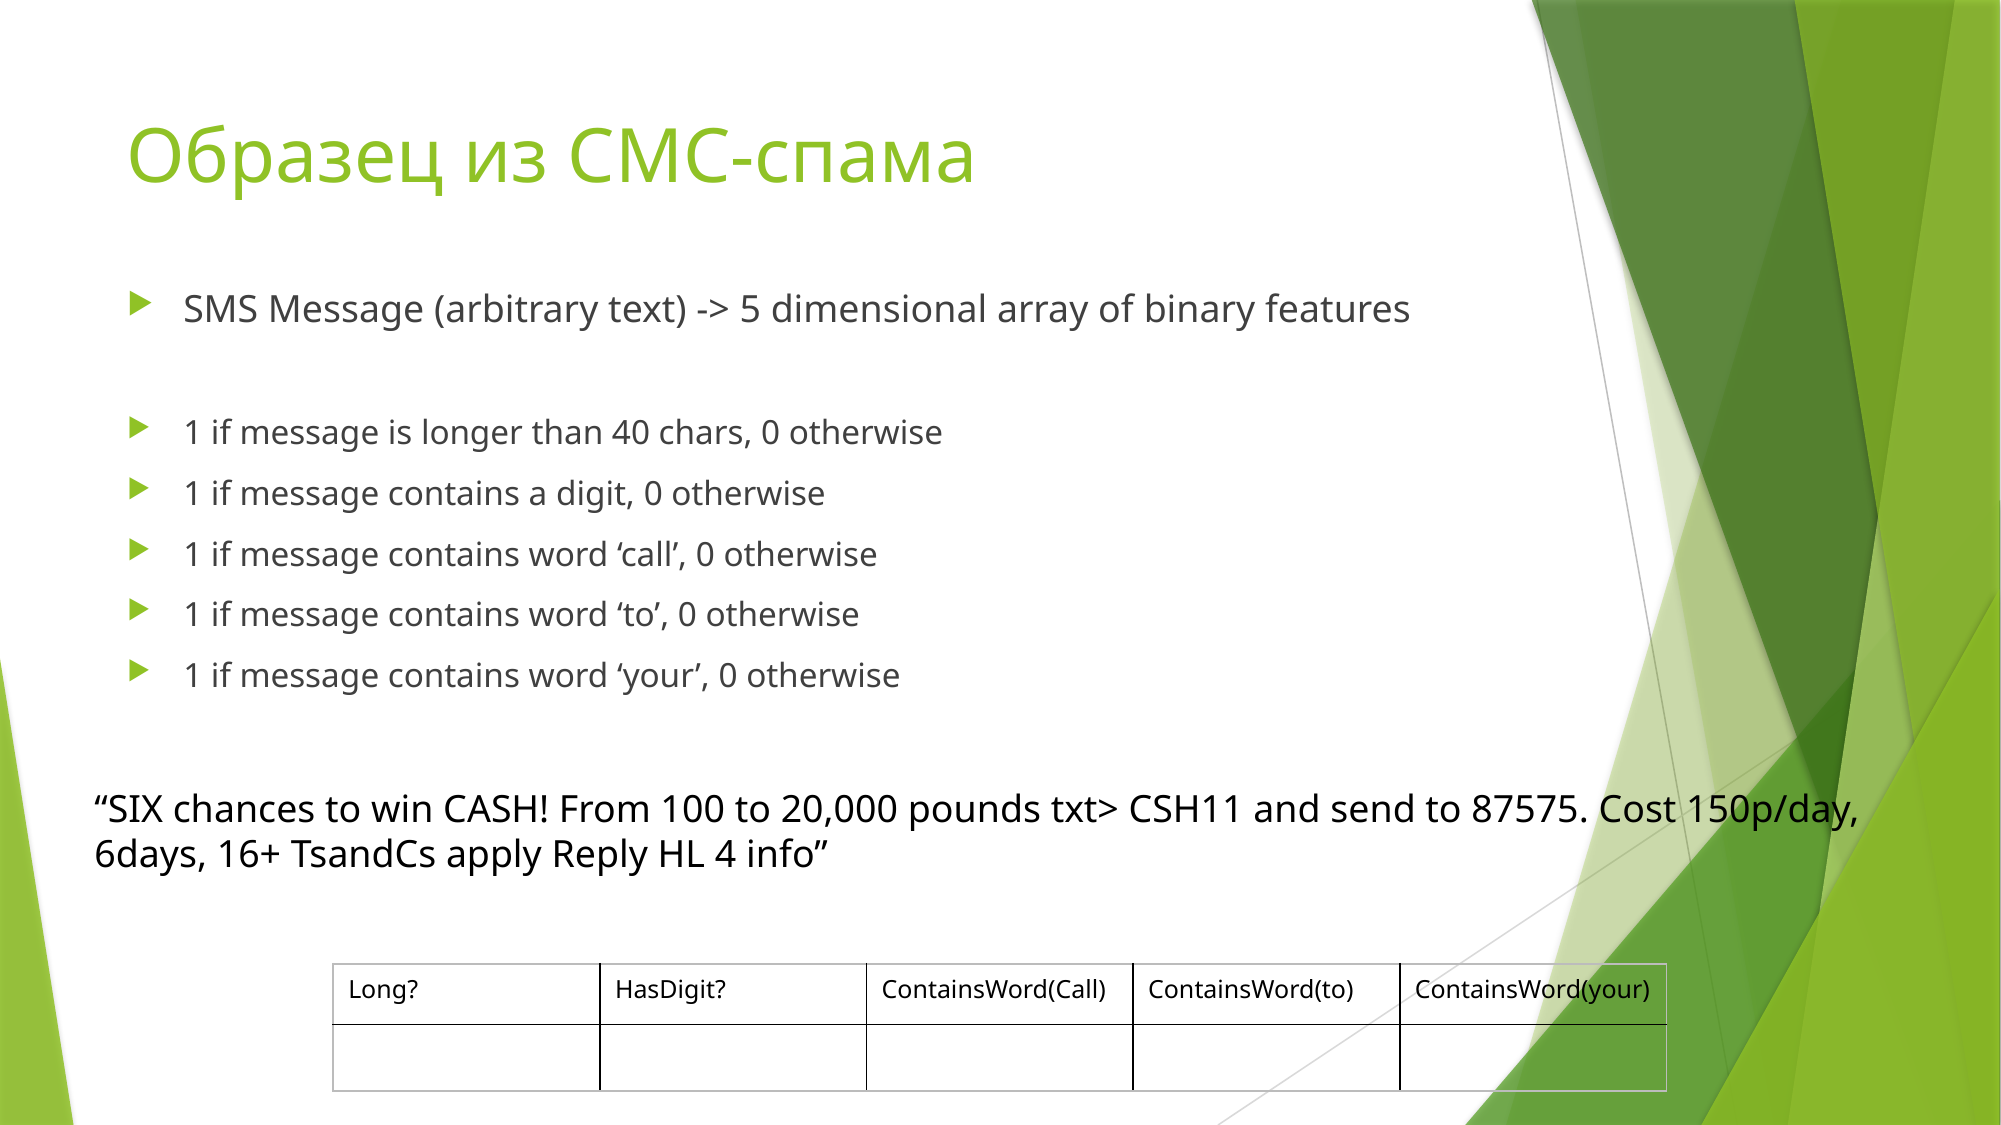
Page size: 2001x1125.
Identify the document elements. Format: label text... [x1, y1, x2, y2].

table_header ContainsWord(your) [1401, 965, 1666, 1024]
table_header ContainsWord(to) [1134, 965, 1399, 1024]
text_box “SIX chances to win CASH! From 100 to 20,000 pounds txt> CSH11 and send to 87575. Cost 150p/day, 6days, 16+ TsandCs apply Reply HL 4 info” [79, 777, 1891, 883]
table_cell [1401, 1025, 1666, 1090]
title Образец из СМС-спама [111, 99, 1522, 317]
table_cell [1134, 1025, 1399, 1090]
list SMS Message (arbitrary text) -> 5 dimensional array of binary features 1 if message is longer than 40 chars, 0 otherwise 1 if message contains a digit, 0 otherwise 1 if message contains word ‘call’, 0 otherwise 1 if message contains word ‘to’, 0 otherwise 1 if message contains word ‘your’, 0 otherwise [112, 277, 1923, 992]
table_header ContainsWord(Call) [867, 965, 1132, 1024]
table_header HasDigit? [601, 965, 866, 1024]
table_cell [867, 1025, 1132, 1090]
table_header Long? [334, 965, 599, 1024]
table_cell [601, 1025, 866, 1090]
table_cell [334, 1025, 599, 1090]
